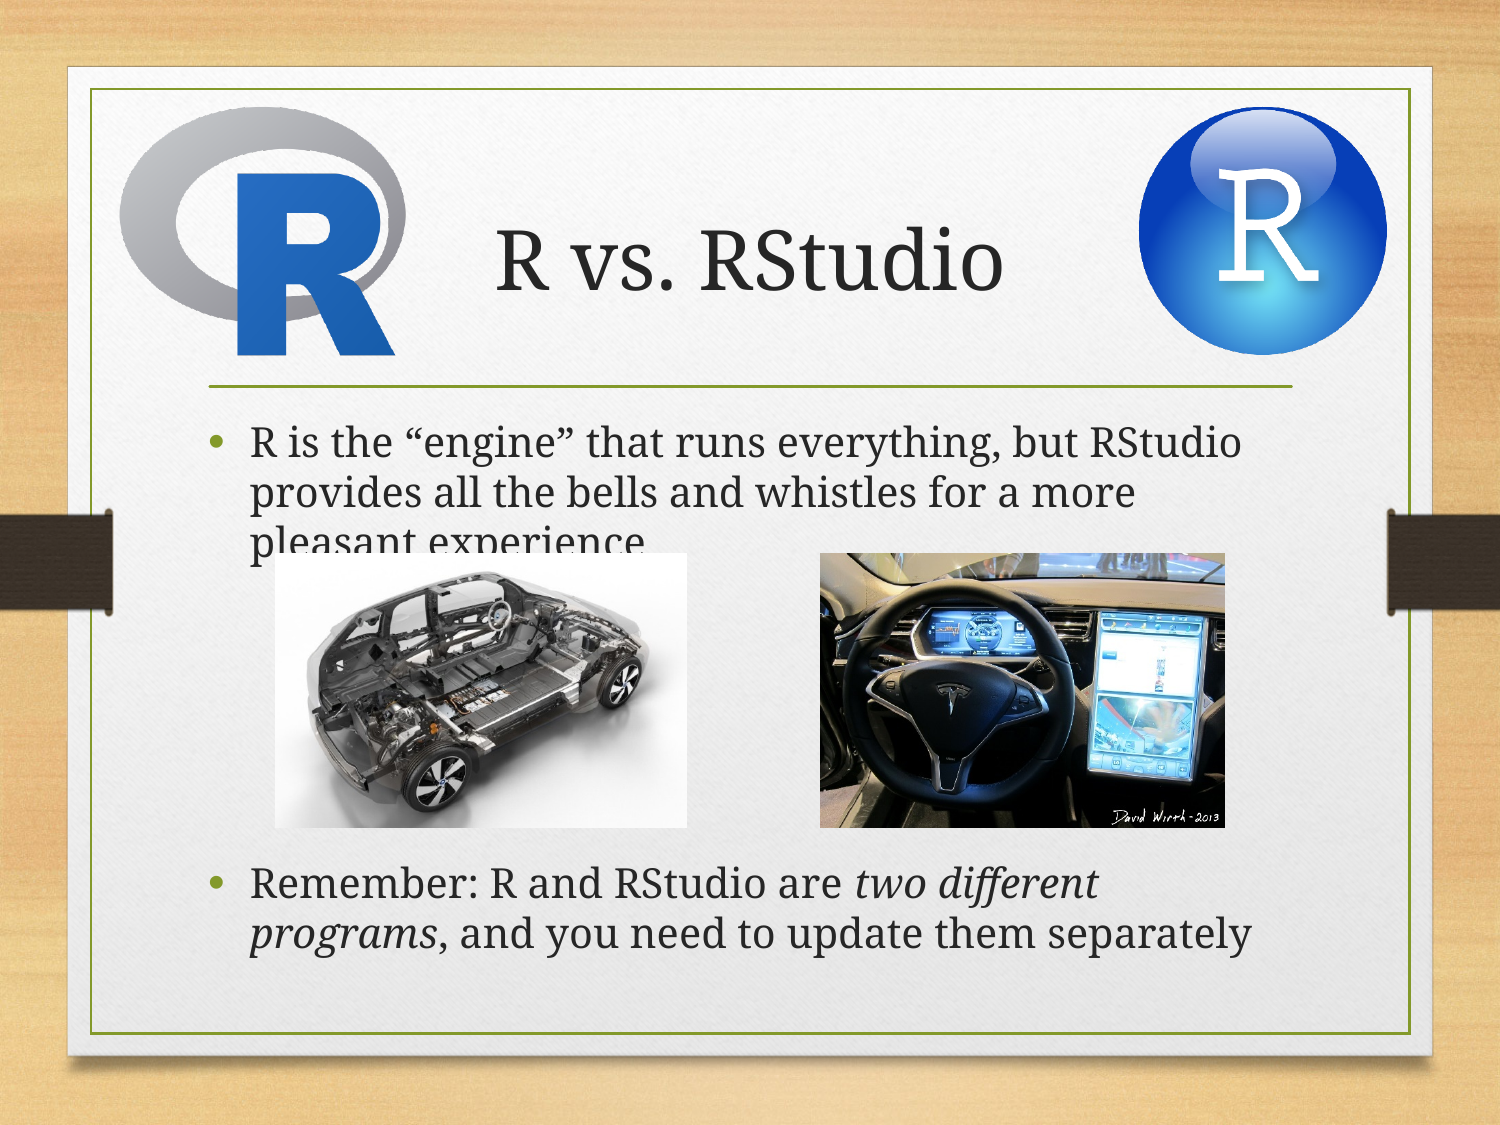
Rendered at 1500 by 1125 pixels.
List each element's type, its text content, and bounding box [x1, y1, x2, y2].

list R is the “engine” that runs everything, but RStudio provides all the bells and whistles for a more pleasant experience Remember: R and RStudio are two different programs, and you need to update them separately [193, 408, 1309, 974]
picture [0, 0, 1500, 1125]
title R vs. RStudio [193, 150, 1309, 365]
